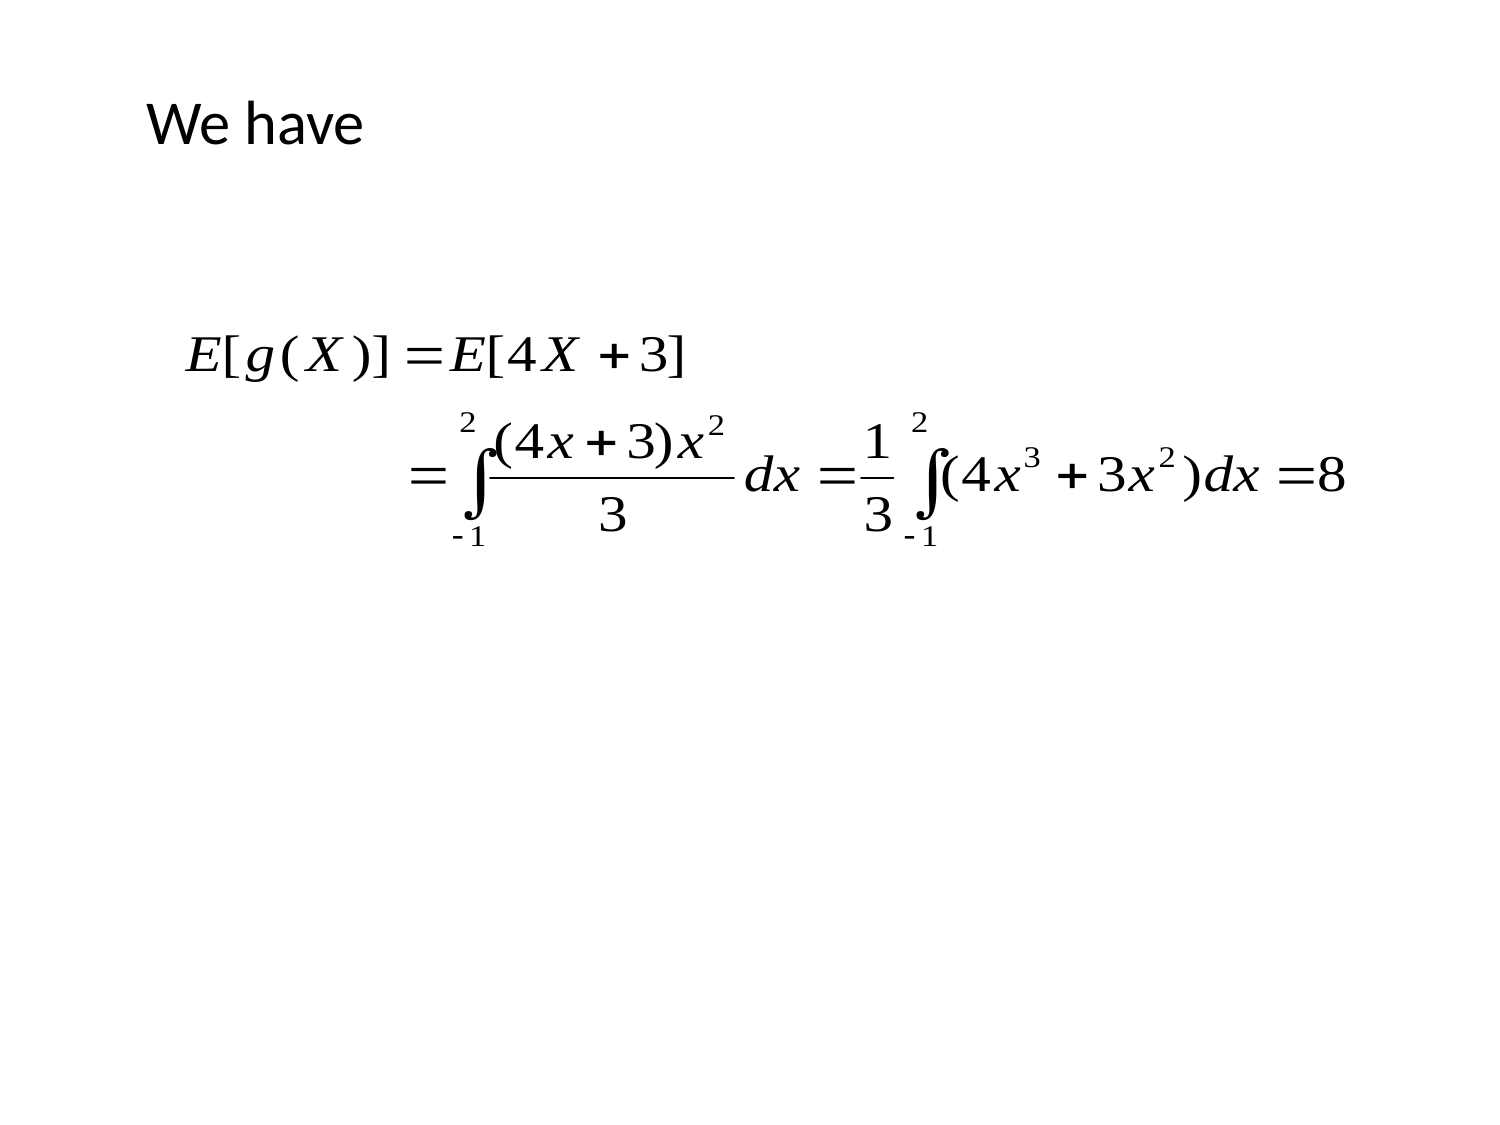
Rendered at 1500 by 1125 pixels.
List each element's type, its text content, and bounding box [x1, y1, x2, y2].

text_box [174, 324, 1357, 557]
list We have [74, 74, 1426, 818]
